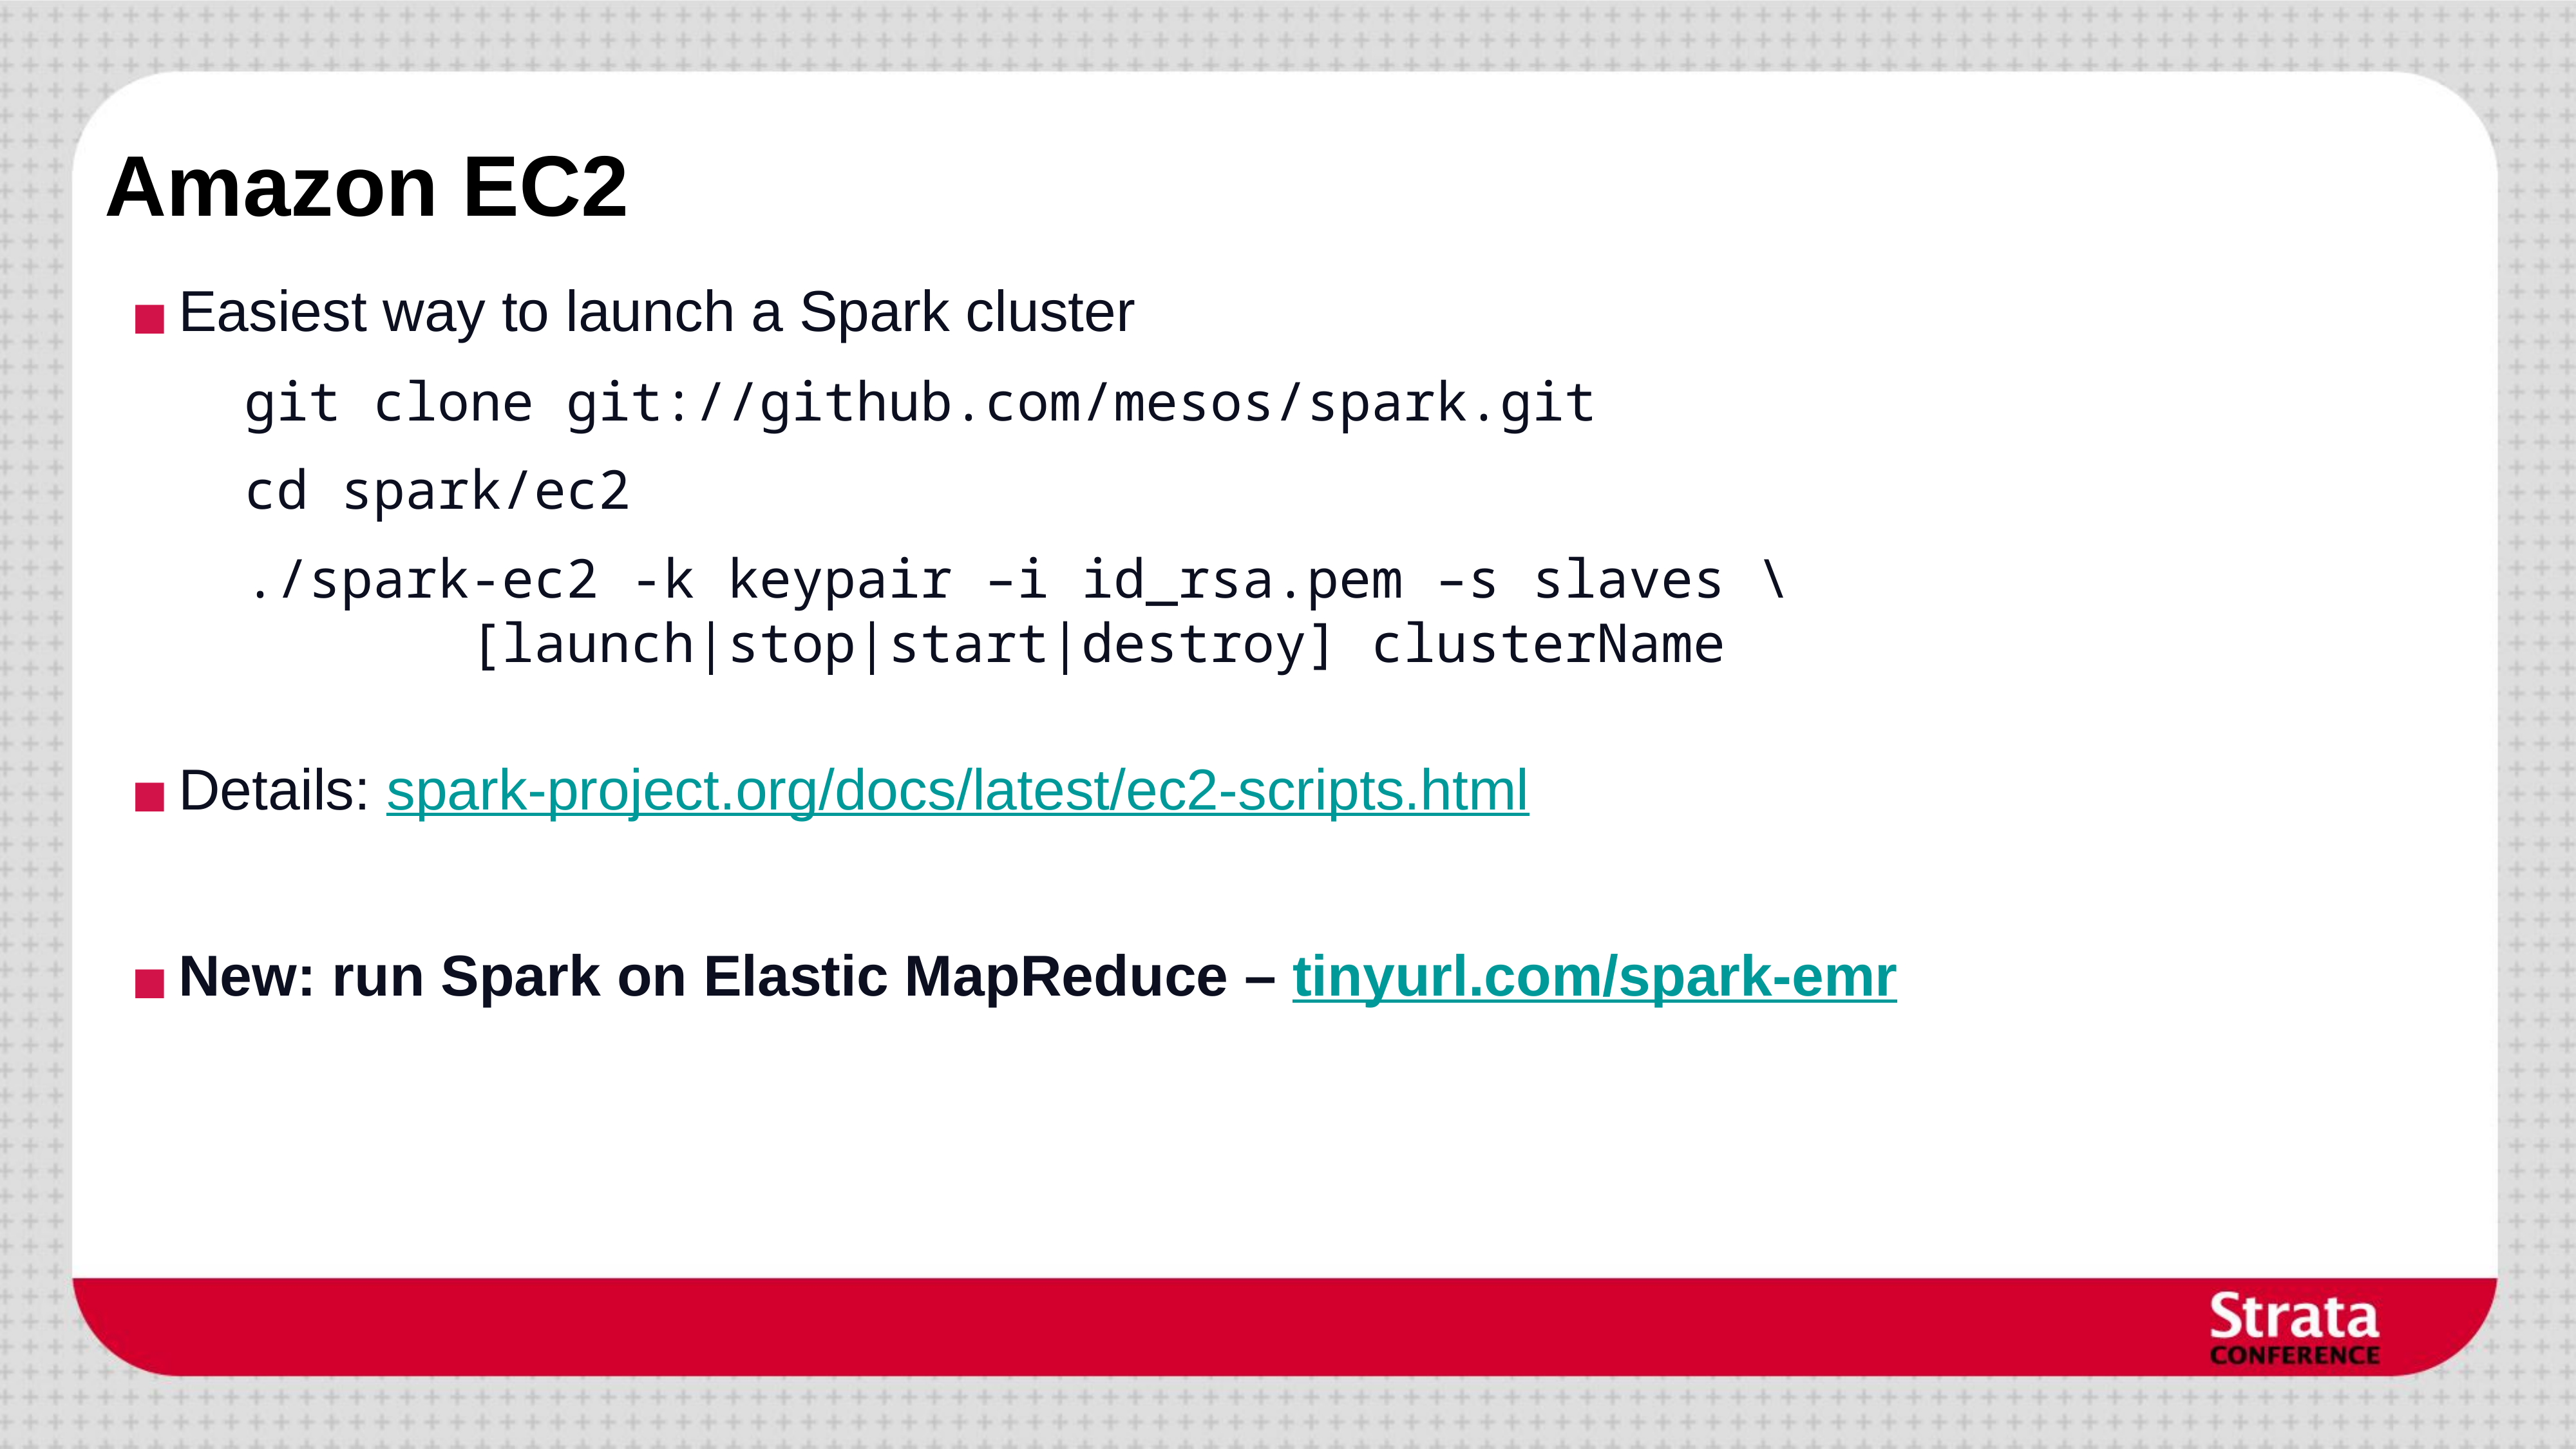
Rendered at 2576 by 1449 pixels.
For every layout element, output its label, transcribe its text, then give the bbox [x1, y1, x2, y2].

list Easiest way to launch a Spark cluster git clone git://github.com/mesos/spark.git cd spark/ec2 ./spark-ec2 -k keypair –i id_rsa.pem –s slaves \ [launch|stop|start|destroy] clusterName Details: spark-project.org/docs/latest/ec2-scripts.html New: run Spark on Elastic MapReduce – tinyurl.com/spark-emr [97, 274, 2458, 1166]
picture [0, 0, 2576, 1449]
title Amazon EC2 [99, 98, 2465, 266]
